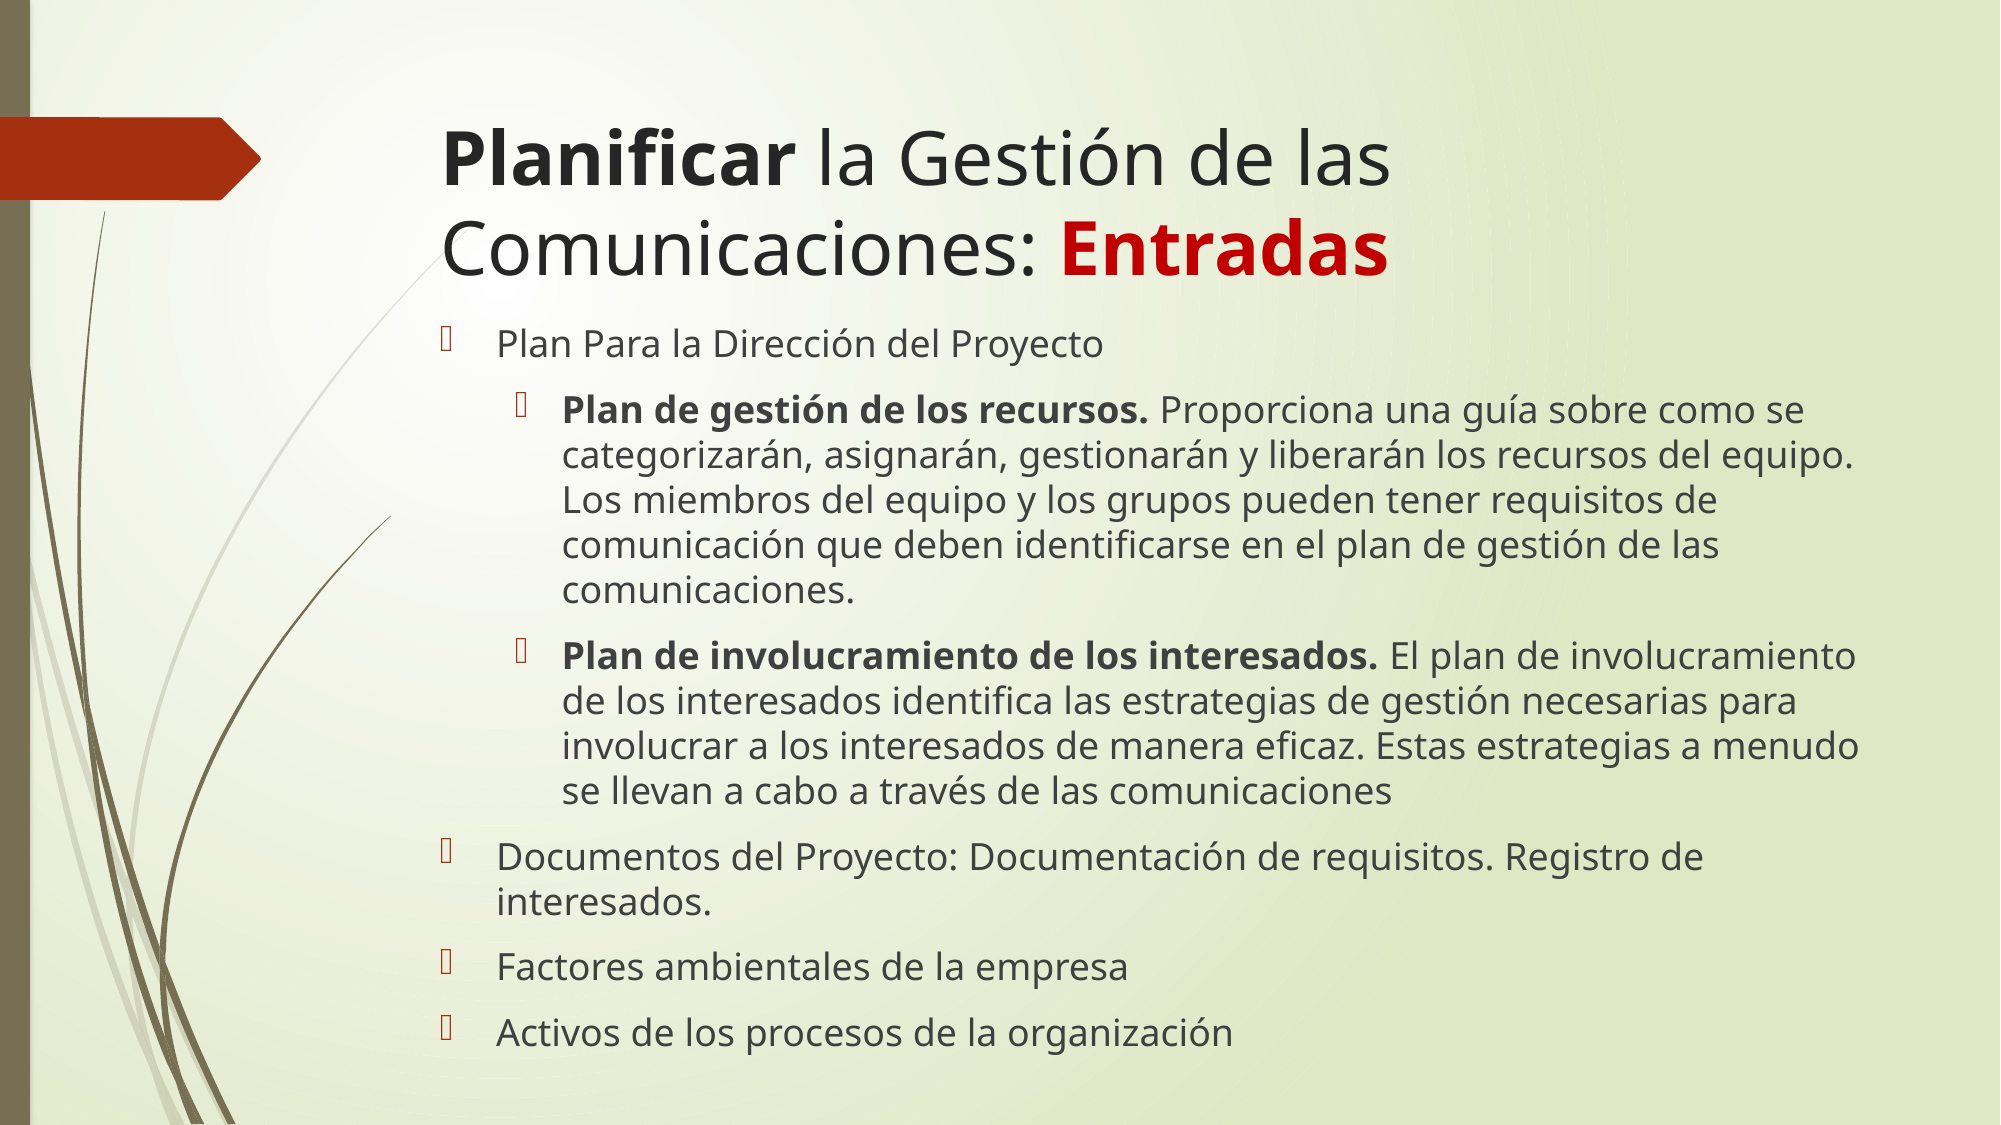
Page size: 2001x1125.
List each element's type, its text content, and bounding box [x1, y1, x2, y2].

list Plan Para la Dirección del Proyecto Plan de gestión de los recursos. Proporciona una guía sobre como se categorizarán, asignarán, gestionarán y liberarán los recursos del equipo. Los miembros del equipo y los grupos pueden tener requisitos de comunicación que deben identificarse en el plan de gestión de las comunicaciones. Plan de involucramiento de los interesados. El plan de involucramiento de los interesados identifica las estrategias de gestión necesarias para involucrar a los interesados de manera eficaz. Estas estrategias a menudo se llevan a cabo a través de las comunicaciones Documentos del Proyecto: Documentación de requisitos. Registro de interesados. Factores ambientales de la empresa Activos de los procesos de la organización [424, 312, 1888, 1065]
title Planificar la Gestión de las Comunicaciones: Entradas [425, 102, 1888, 312]
